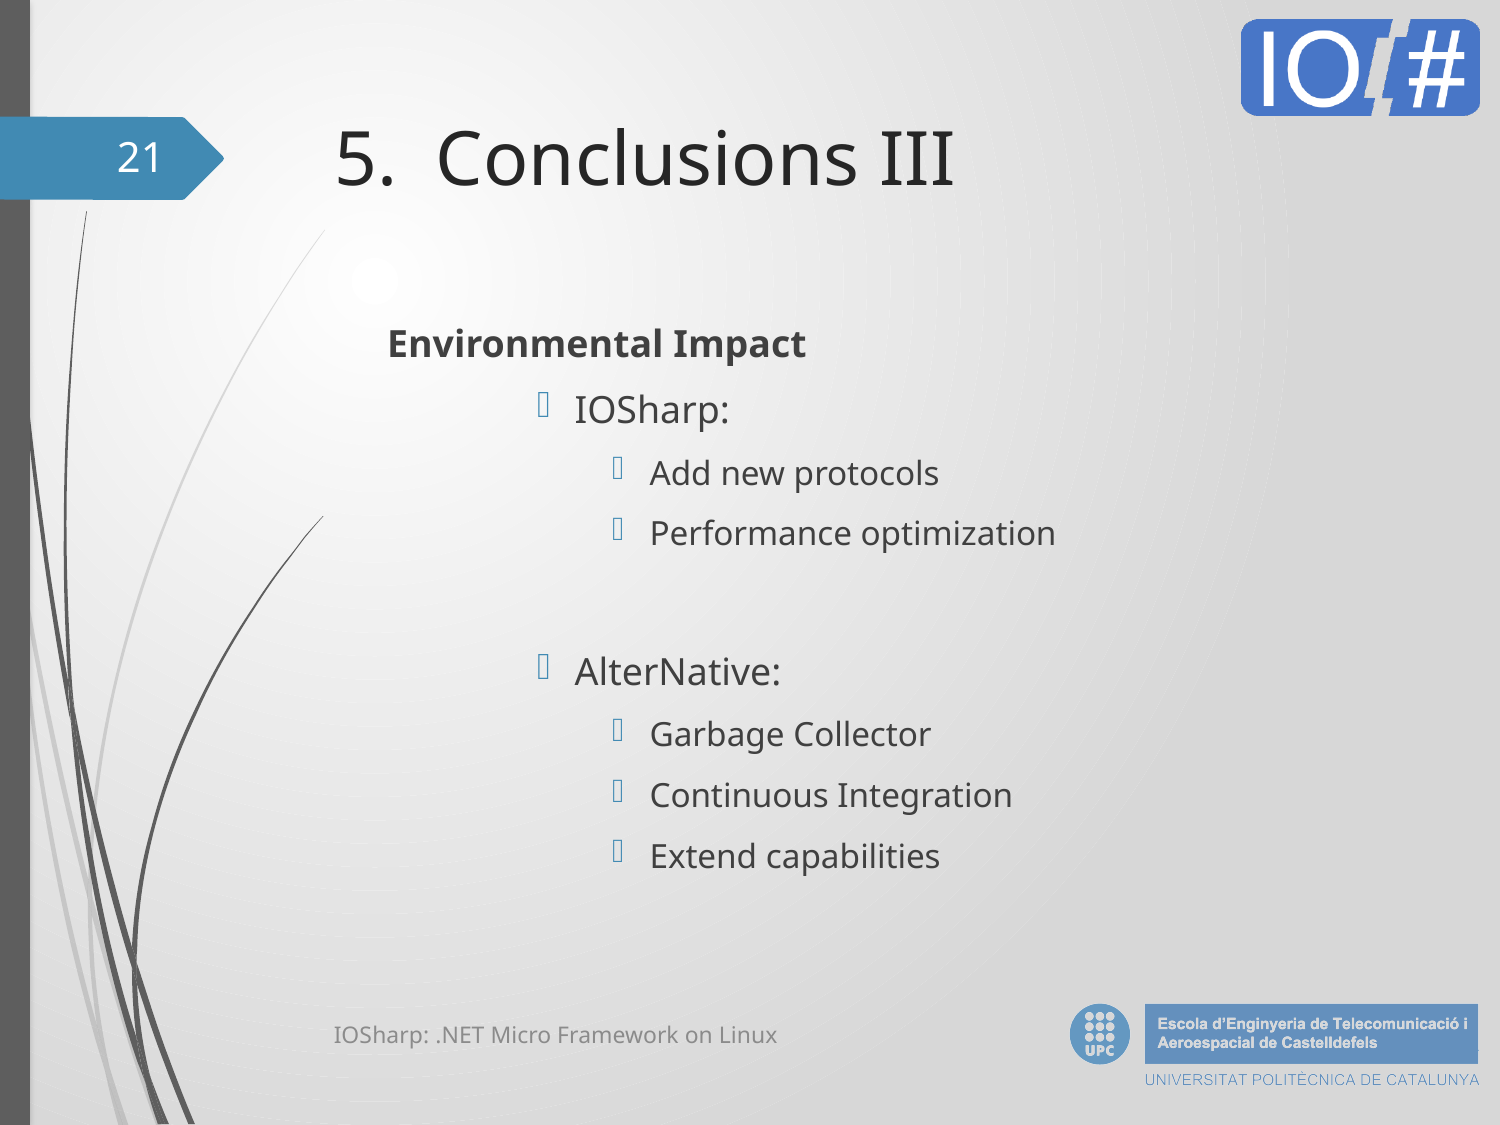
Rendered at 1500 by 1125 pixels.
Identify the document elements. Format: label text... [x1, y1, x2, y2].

list Environmental Impact IOSharp: Add new protocols Performance optimization AlterNative: Garbage Collector Continuous Integration Extend capabilities [371, 312, 1454, 933]
slide_number 21 [83, 129, 180, 190]
footer IOSharp: .NET Micro Framework on Linux [318, 1006, 1257, 1067]
picture [1039, 982, 1500, 1090]
title 5. Conclusions III [319, 102, 1400, 313]
picture [1241, 19, 1480, 116]
